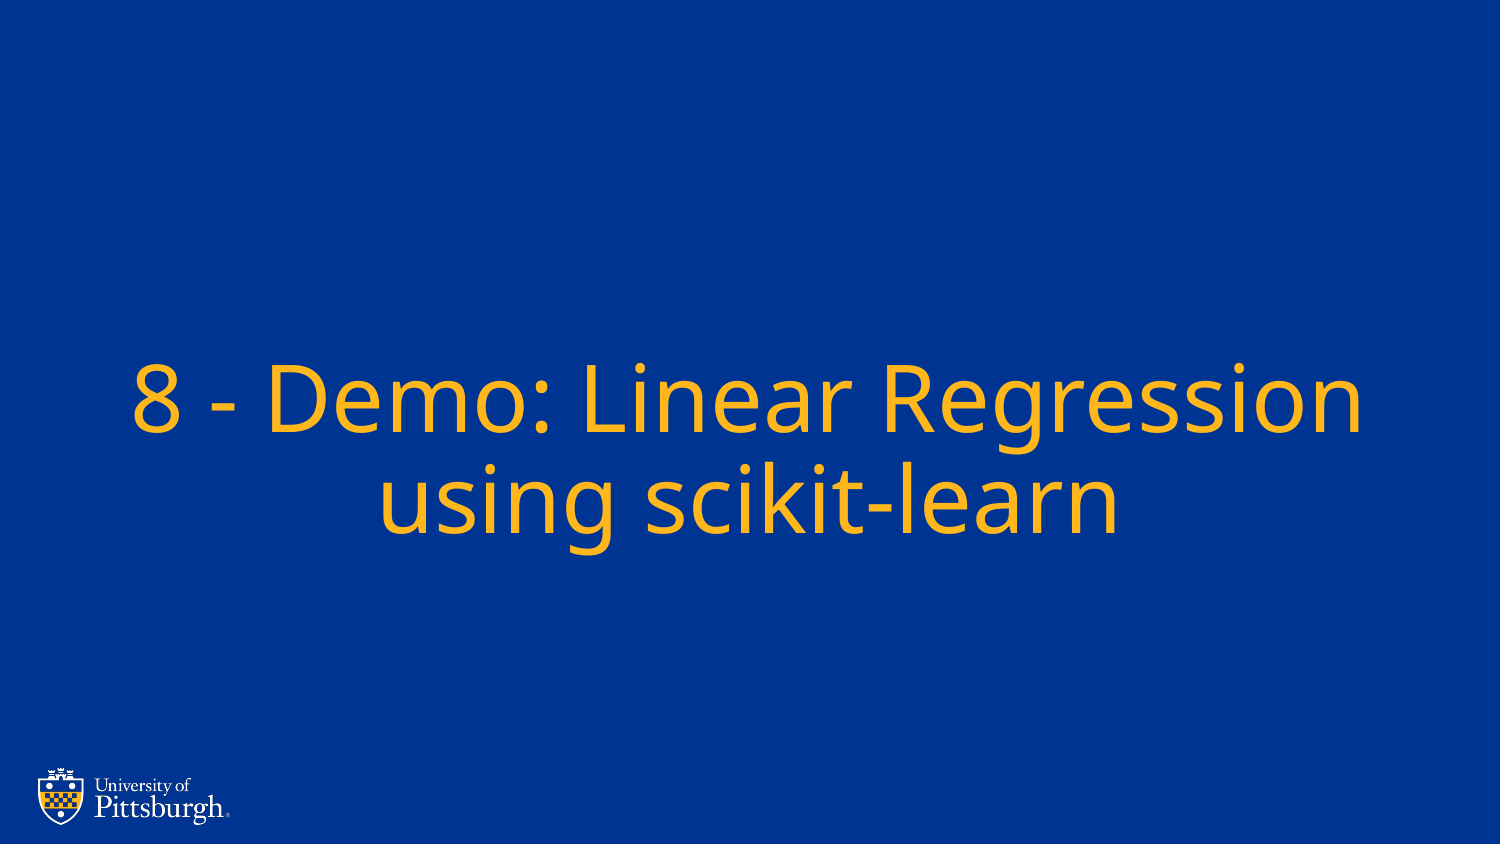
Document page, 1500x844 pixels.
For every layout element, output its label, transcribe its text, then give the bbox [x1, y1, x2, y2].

title 8 - Demo: Linear Regression using scikit-learn [102, 210, 1397, 562]
picture [38, 768, 230, 825]
